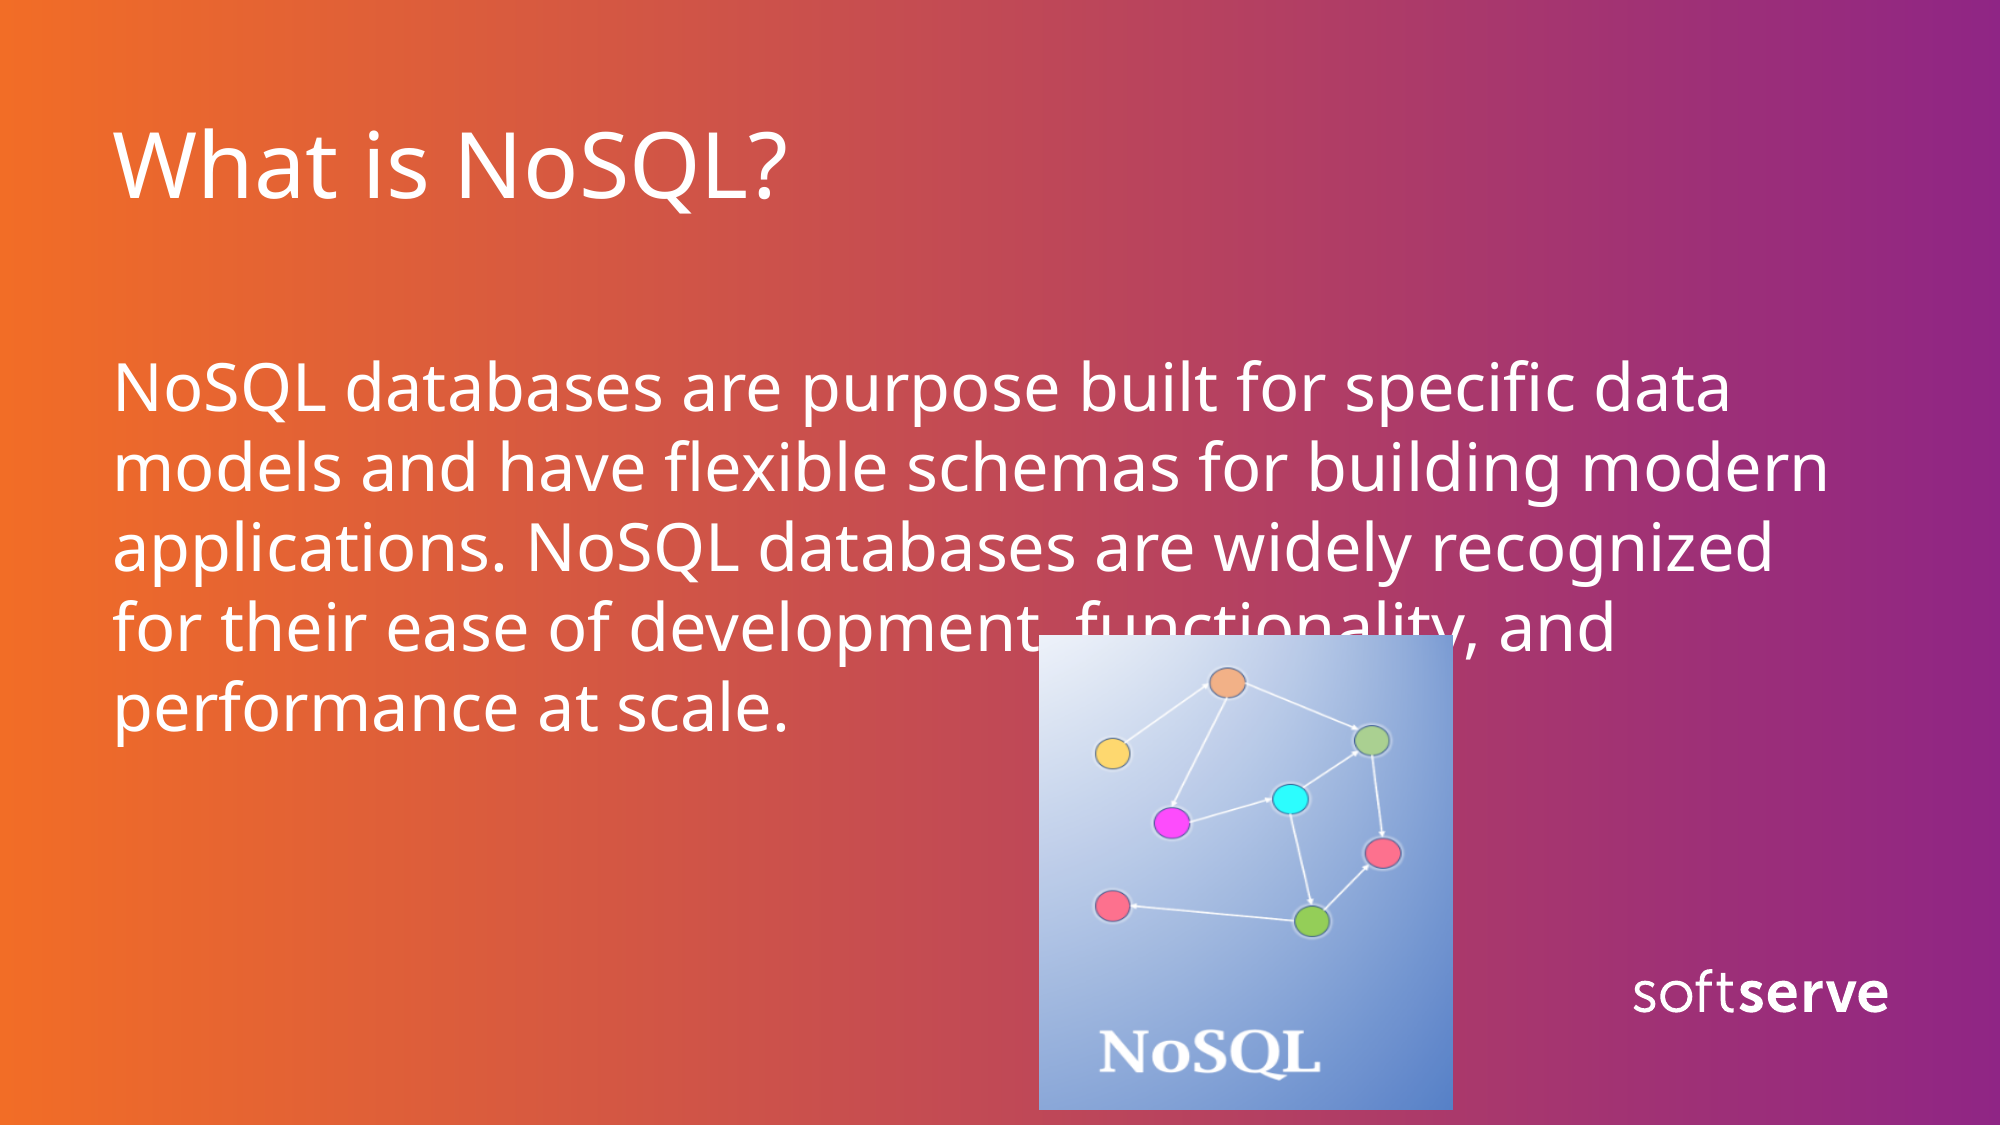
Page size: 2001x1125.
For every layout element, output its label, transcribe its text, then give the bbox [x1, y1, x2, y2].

picture [1039, 635, 1453, 1110]
title What is NoSQL? [112, 112, 1888, 225]
list NoSQL databases are purpose built for specific data models and have flexible schemas for building modern applications. NoSQL databases are widely recognized for their ease of development, functionality, and performance at scale. [112, 337, 1888, 900]
